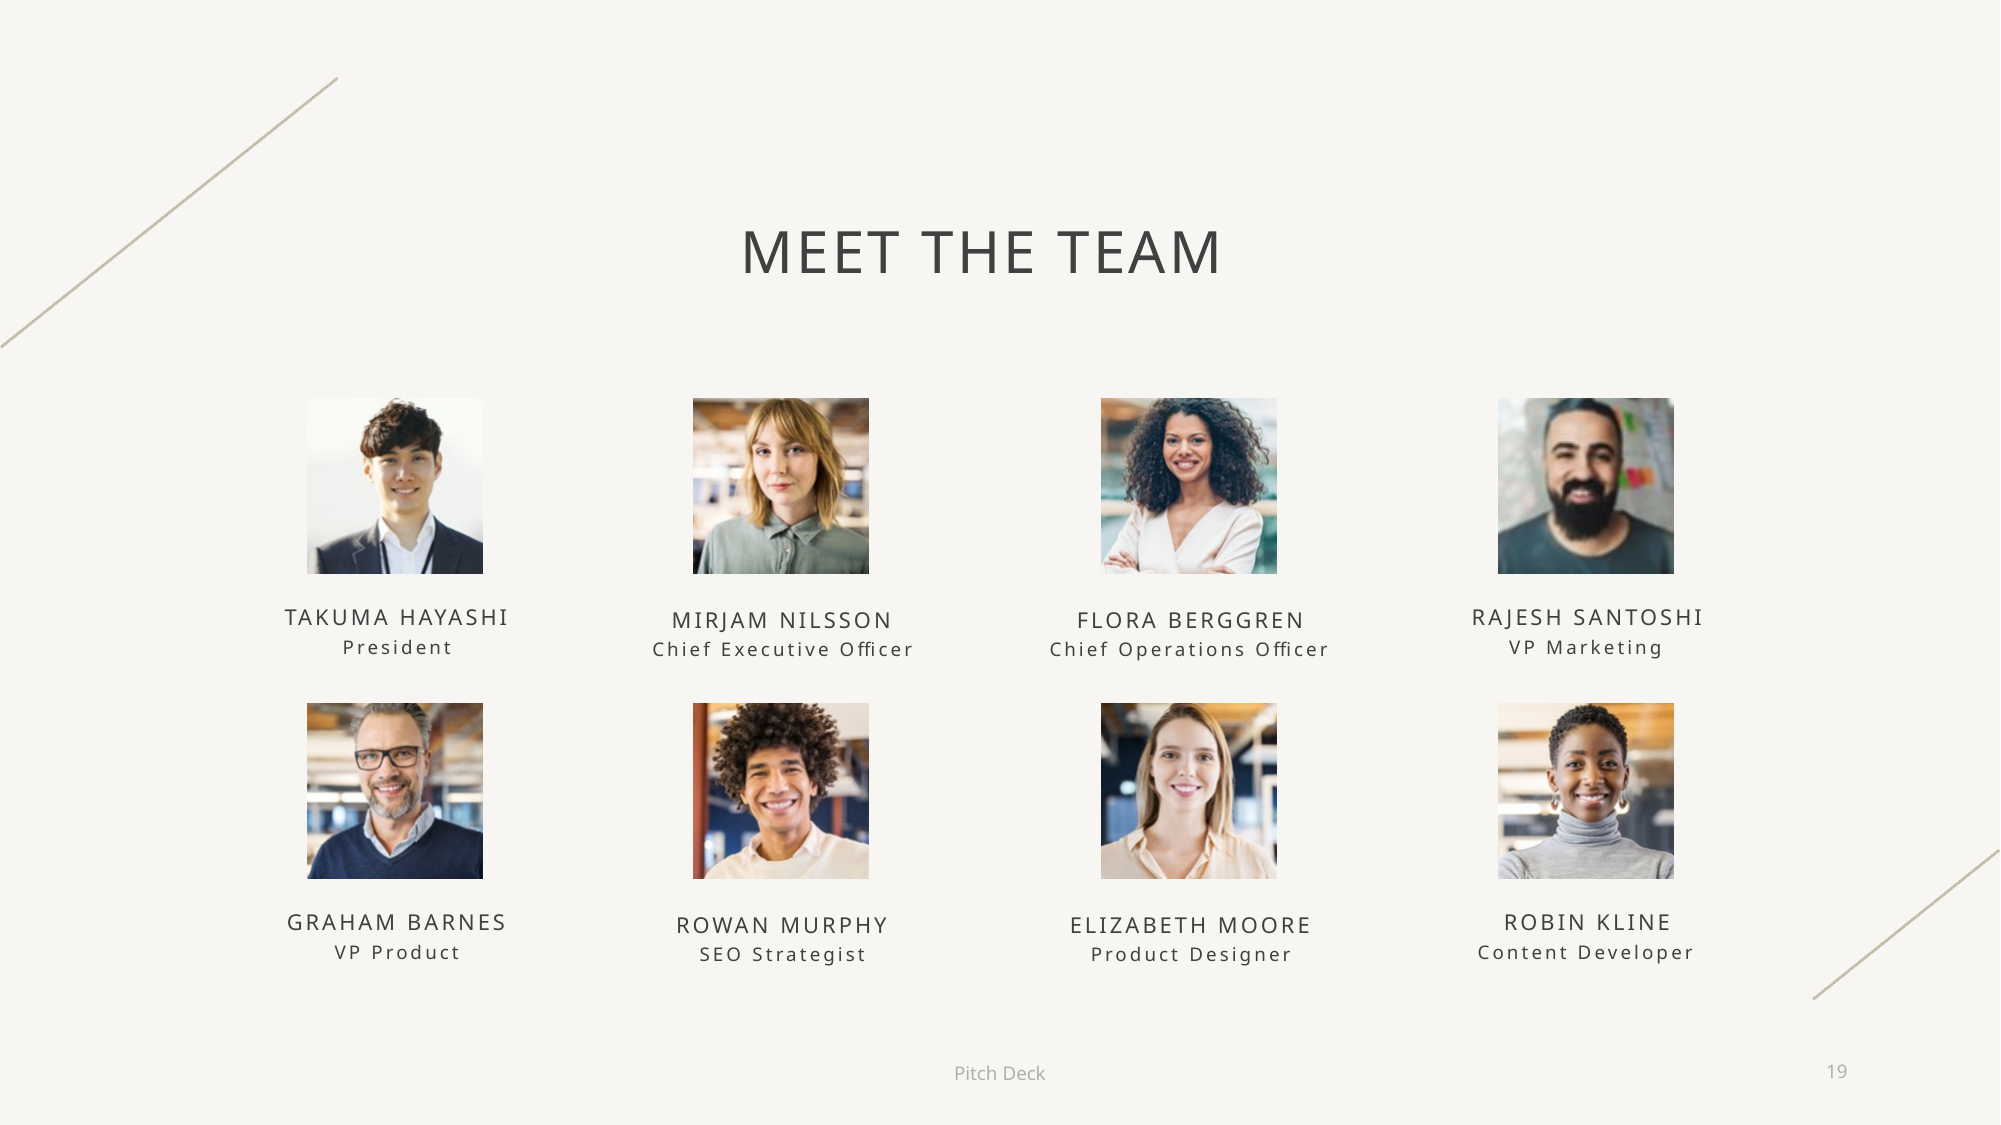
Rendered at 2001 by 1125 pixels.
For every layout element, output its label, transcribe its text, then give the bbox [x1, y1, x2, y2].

footer Pitch Deck [662, 1042, 1338, 1103]
picture [1101, 703, 1277, 879]
picture [1498, 703, 1674, 879]
picture [1812, 849, 2000, 1000]
picture [0, 77, 338, 348]
list FLORA BERGGREN​ [1040, 601, 1340, 622]
list ELIZABETH MOORE [1040, 906, 1340, 927]
picture [693, 398, 869, 574]
list Chief Executive Officer [613, 622, 951, 680]
list VP Marketing [1416, 620, 1754, 677]
list RAJESH SANTOSHI [1436, 599, 1737, 620]
list MIRJAM NILSSON​ [631, 601, 932, 622]
picture [1101, 398, 1277, 574]
list TAKUMA HAYASHI [246, 599, 547, 620]
slide_number 19 [1412, 1042, 1863, 1103]
list Chief Operations Officer [1020, 622, 1358, 680]
list SEO Strategist [613, 927, 951, 984]
picture [307, 703, 483, 879]
title MEET THE TEAM [309, 146, 1691, 364]
list Content Developer [1416, 925, 1754, 982]
list ROWAN MURPHY [631, 906, 932, 927]
list President [228, 620, 566, 677]
picture [693, 703, 869, 879]
list VP Product [228, 925, 566, 982]
picture [307, 398, 483, 574]
list Product Designer [1021, 927, 1360, 984]
list ROBIN KLINE [1436, 904, 1737, 925]
list GRAHAM BARNES [246, 904, 547, 925]
picture [1498, 398, 1674, 574]
